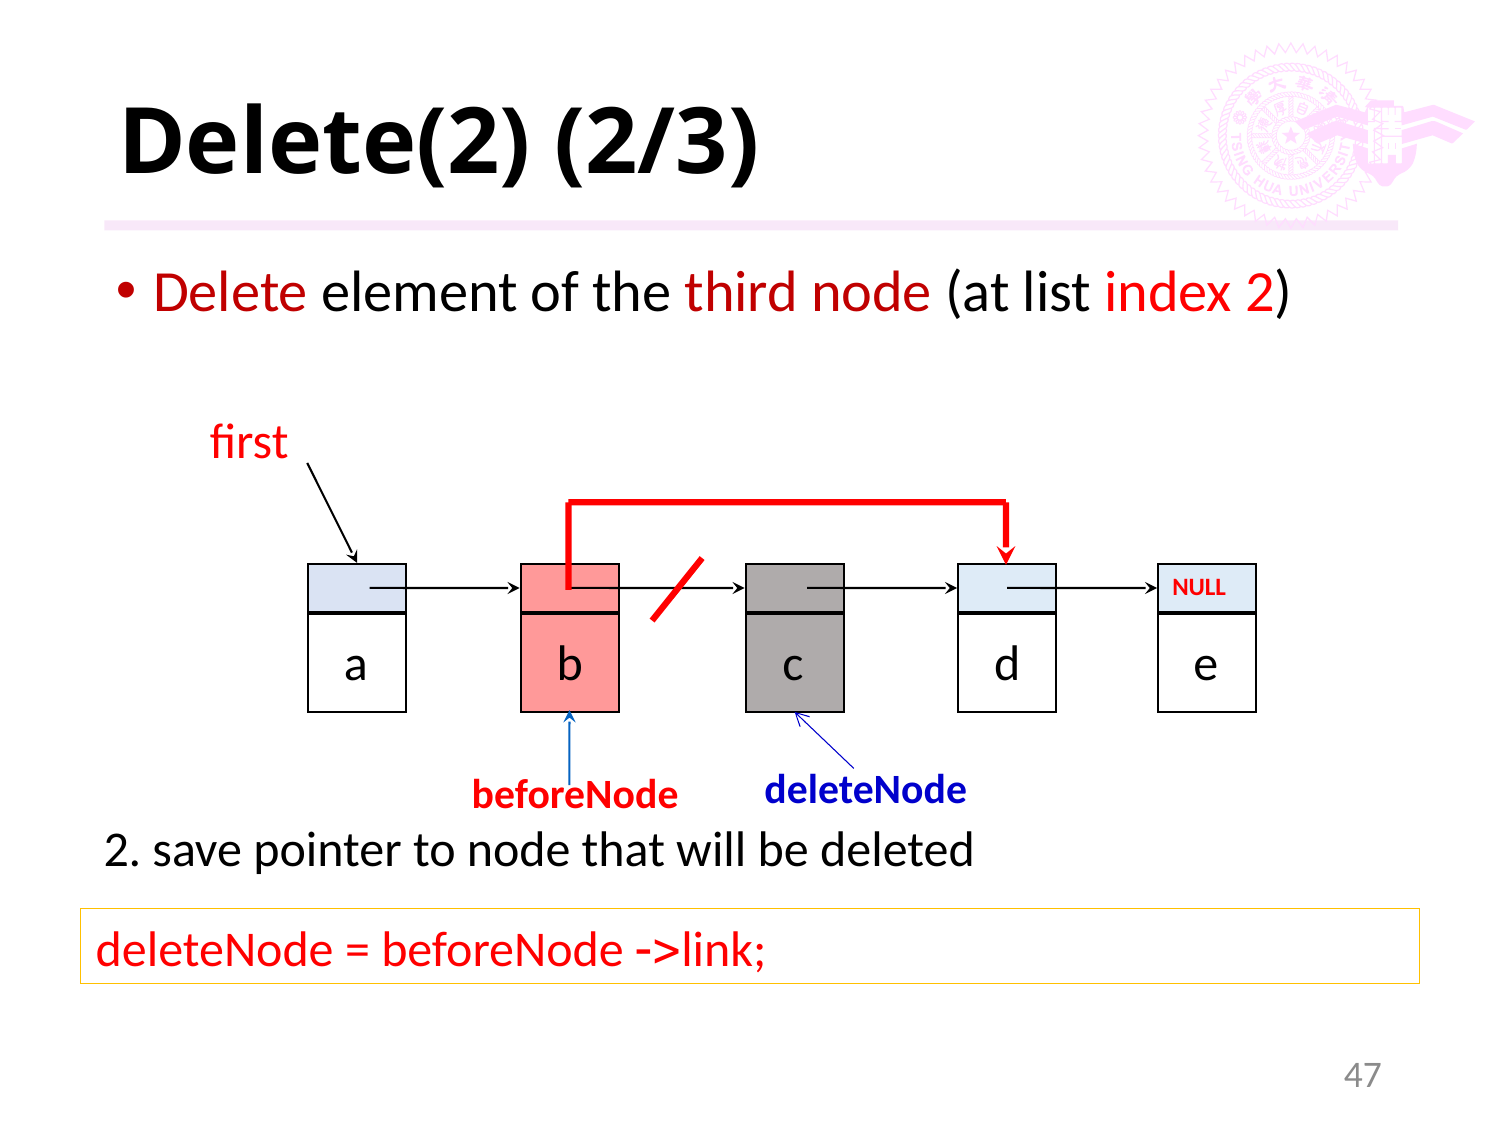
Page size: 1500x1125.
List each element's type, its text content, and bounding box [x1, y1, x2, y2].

text_box [563, 712, 576, 723]
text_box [794, 711, 854, 769]
text_box deleteNode [749, 753, 1050, 819]
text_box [194, 400, 1258, 712]
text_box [568, 502, 1006, 590]
slide_number 47 [1059, 1042, 1397, 1103]
list Delete element of the third node (at list index 2) [100, 253, 1395, 400]
text_box beforeNode [456, 758, 757, 824]
text_box deleteNode = beforeNode ->link; [80, 908, 1420, 984]
text_box 2. save pointer to node that will be deleted [88, 809, 1337, 885]
title Delete(2) (2/3) [103, 59, 1397, 228]
